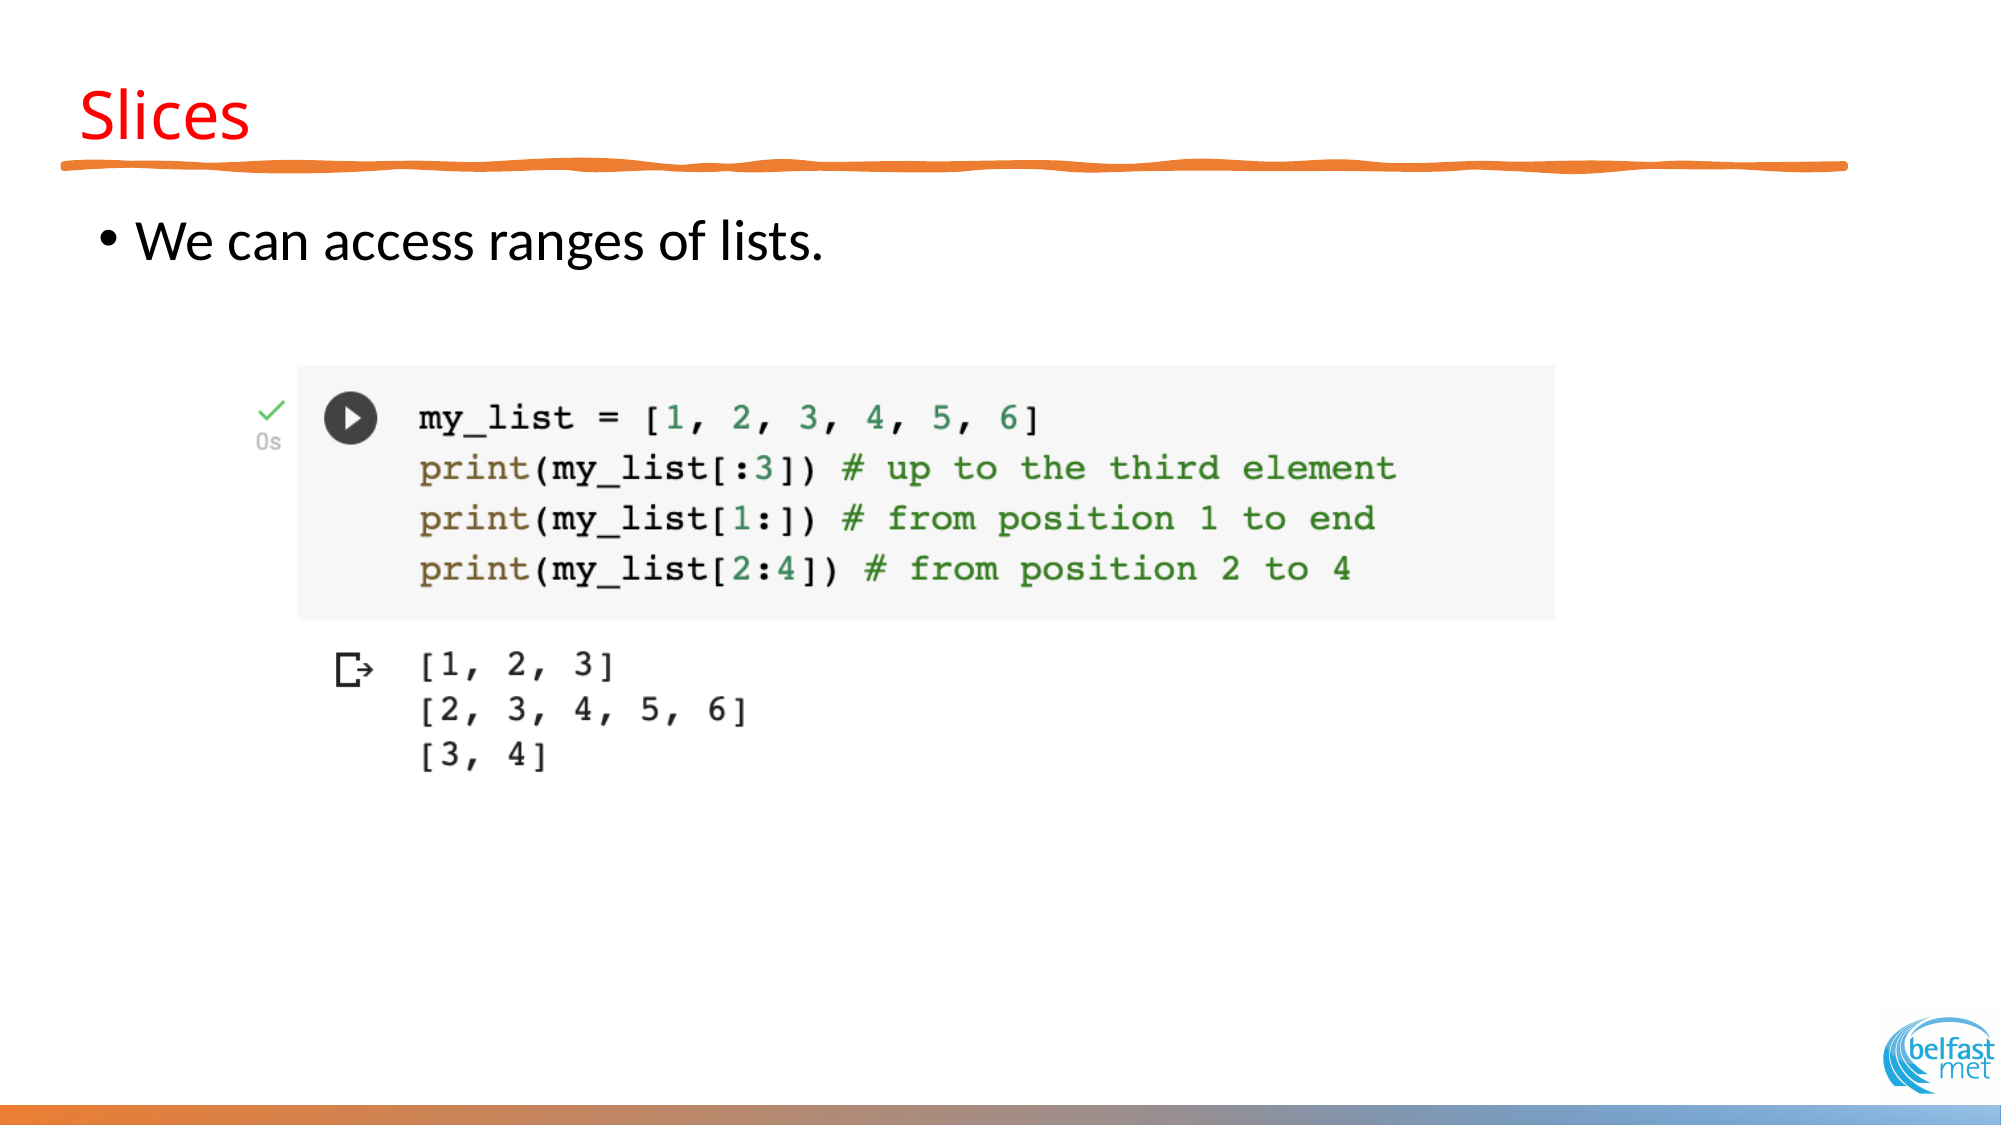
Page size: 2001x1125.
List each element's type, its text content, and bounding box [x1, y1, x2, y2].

title Slices [59, 62, 1741, 180]
picture [1877, 1003, 2000, 1105]
list We can access ranges of lists. [78, 189, 1761, 813]
picture [245, 344, 1555, 813]
